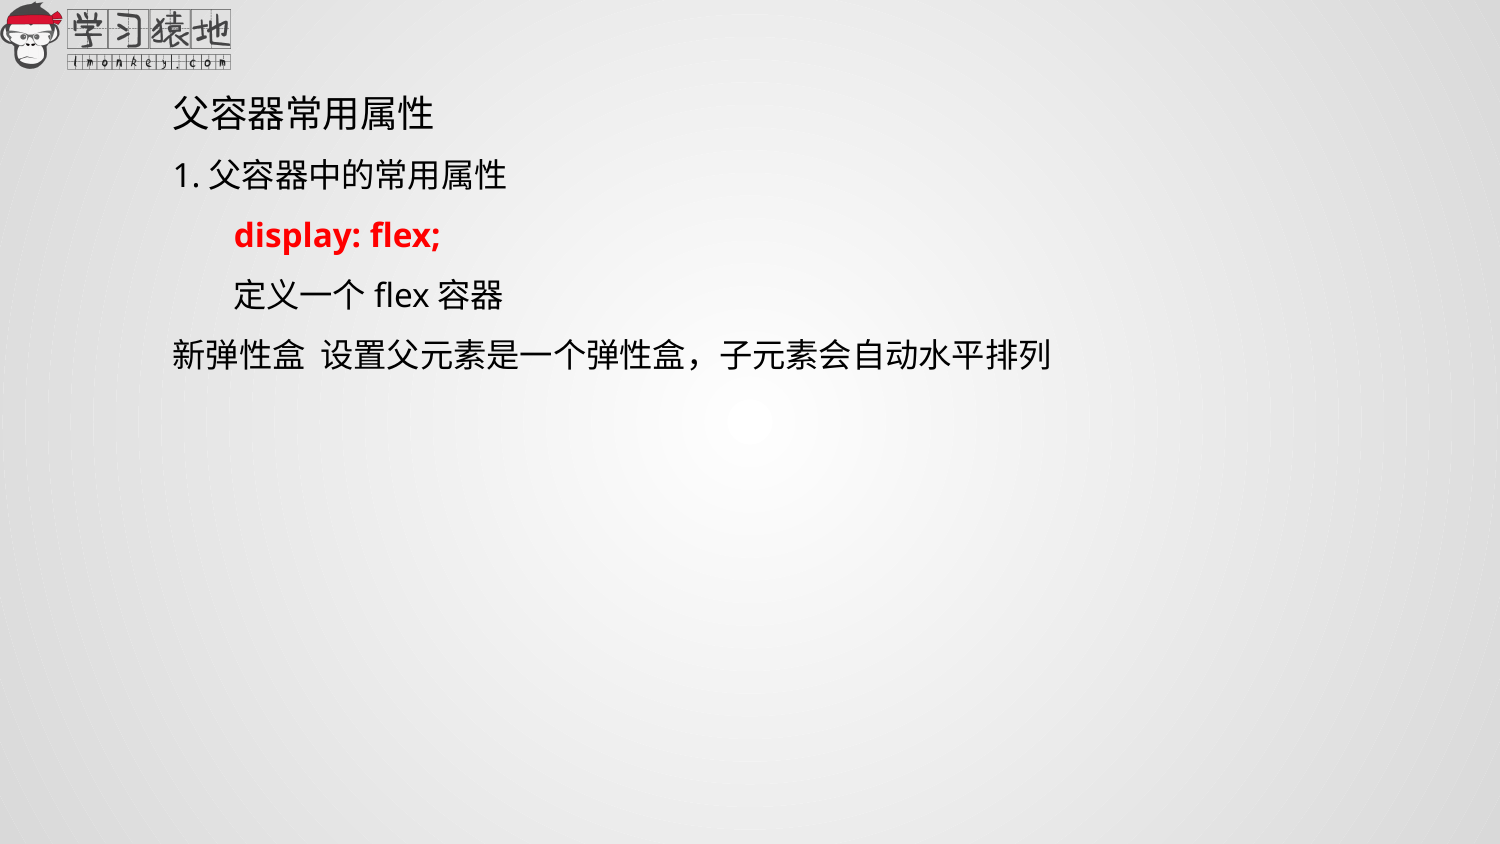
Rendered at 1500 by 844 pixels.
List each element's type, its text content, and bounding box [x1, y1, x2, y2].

text_box 父容器常用属性 1.父容器中的常用属性 display: flex; 定义一个flex容器 新弹性盒 设置父元素是一个弹性盒，子元素会自动水平排列 [157, 59, 1417, 416]
picture [0, 1, 231, 70]
